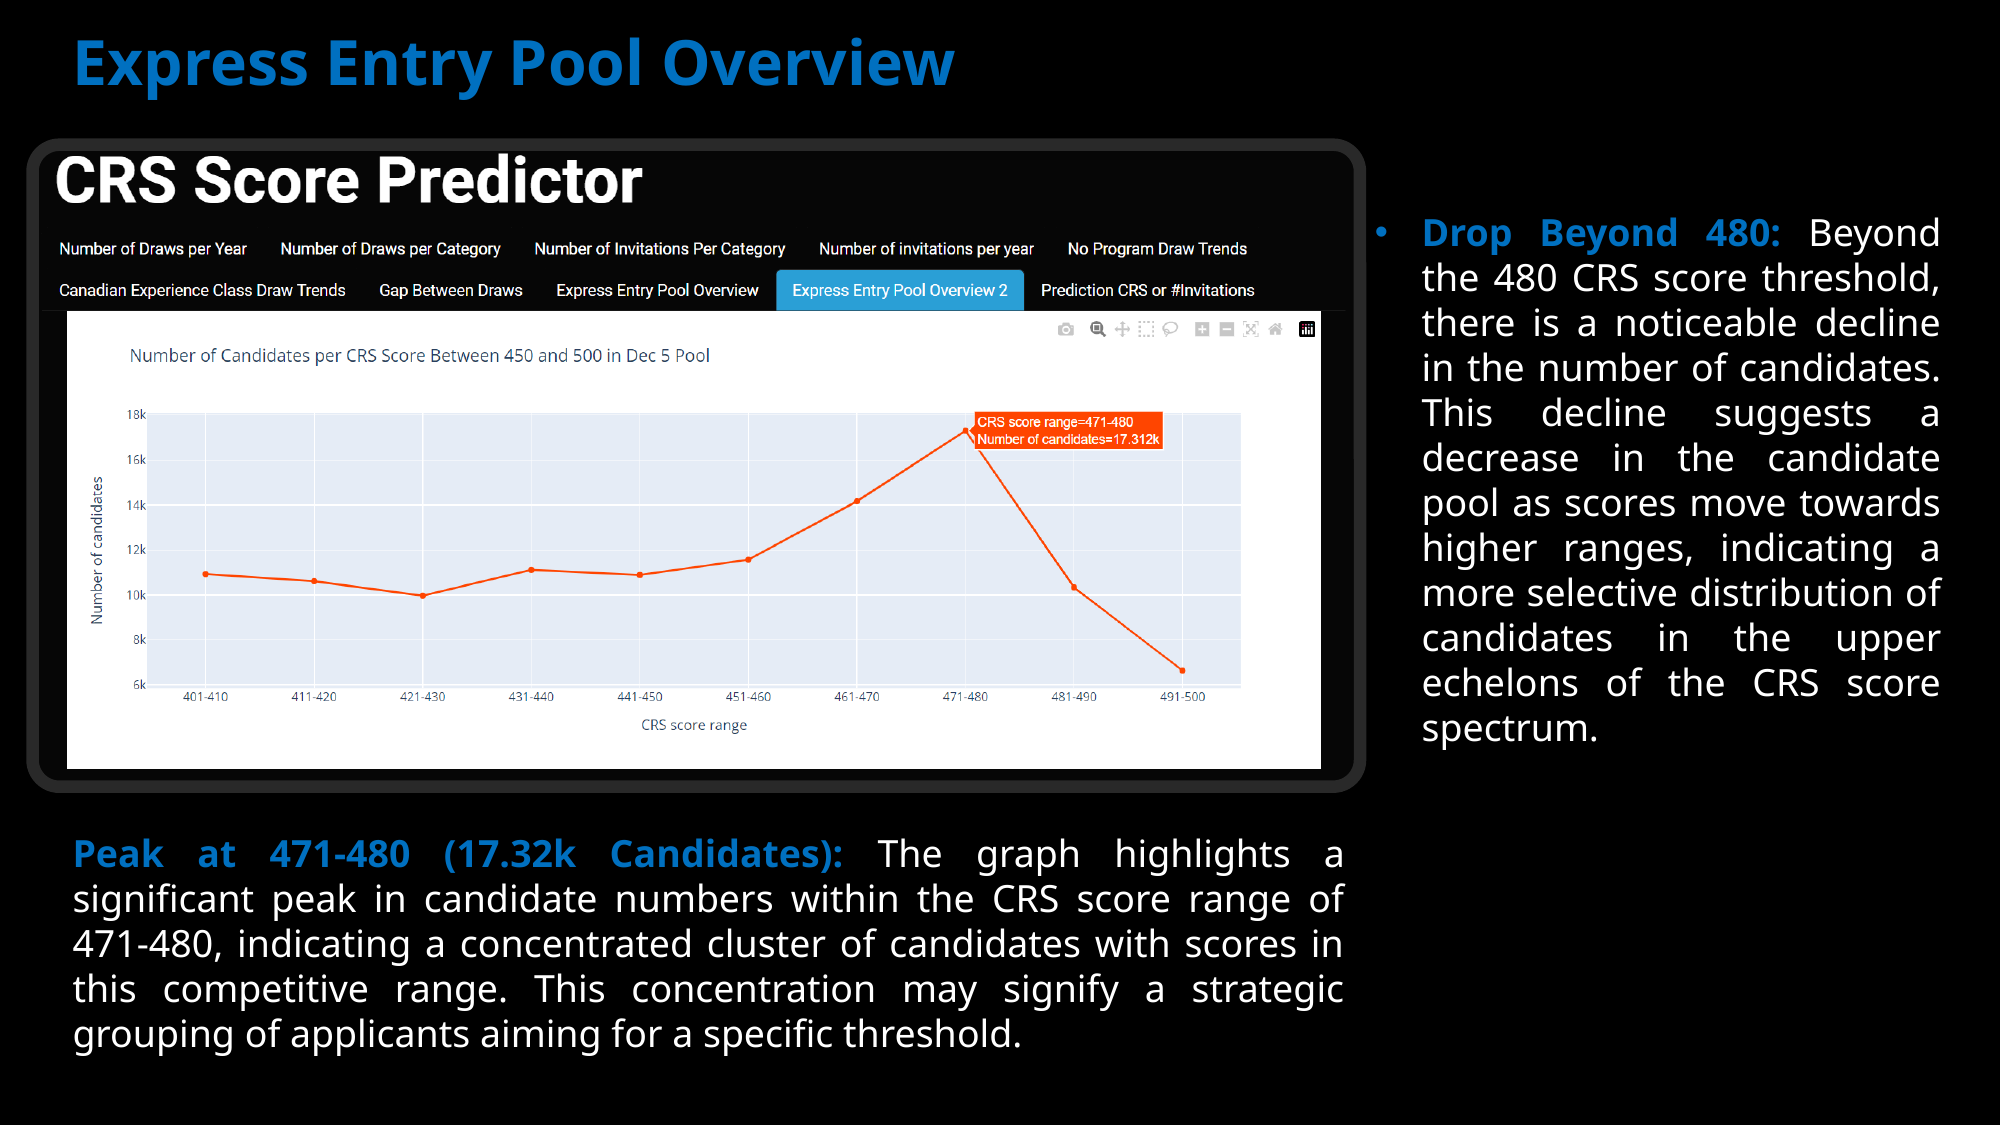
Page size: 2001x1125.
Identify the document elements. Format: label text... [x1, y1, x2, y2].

picture [32, 144, 1361, 787]
text_box Express Entry Pool Overview [57, 15, 1271, 106]
text_box Drop Beyond 480: Beyond the 480 CRS score threshold, there is a noticeable decline in the number of candidates. This decline suggests a decrease in the candidate pool as scores move towards higher ranges, indicating a more selective distribution of candidates in the upper echelons of the CRS score spectrum. [1367, 201, 1957, 757]
text_box Peak at 471-480 (17.32k Candidates): The graph highlights a significant peak in candidate numbers within the CRS score range of 471-480, indicating a concentrated cluster of candidates with scores in this competitive range. This concentration may signify a strategic grouping of applicants aiming for a specific threshold. [57, 822, 1360, 1062]
